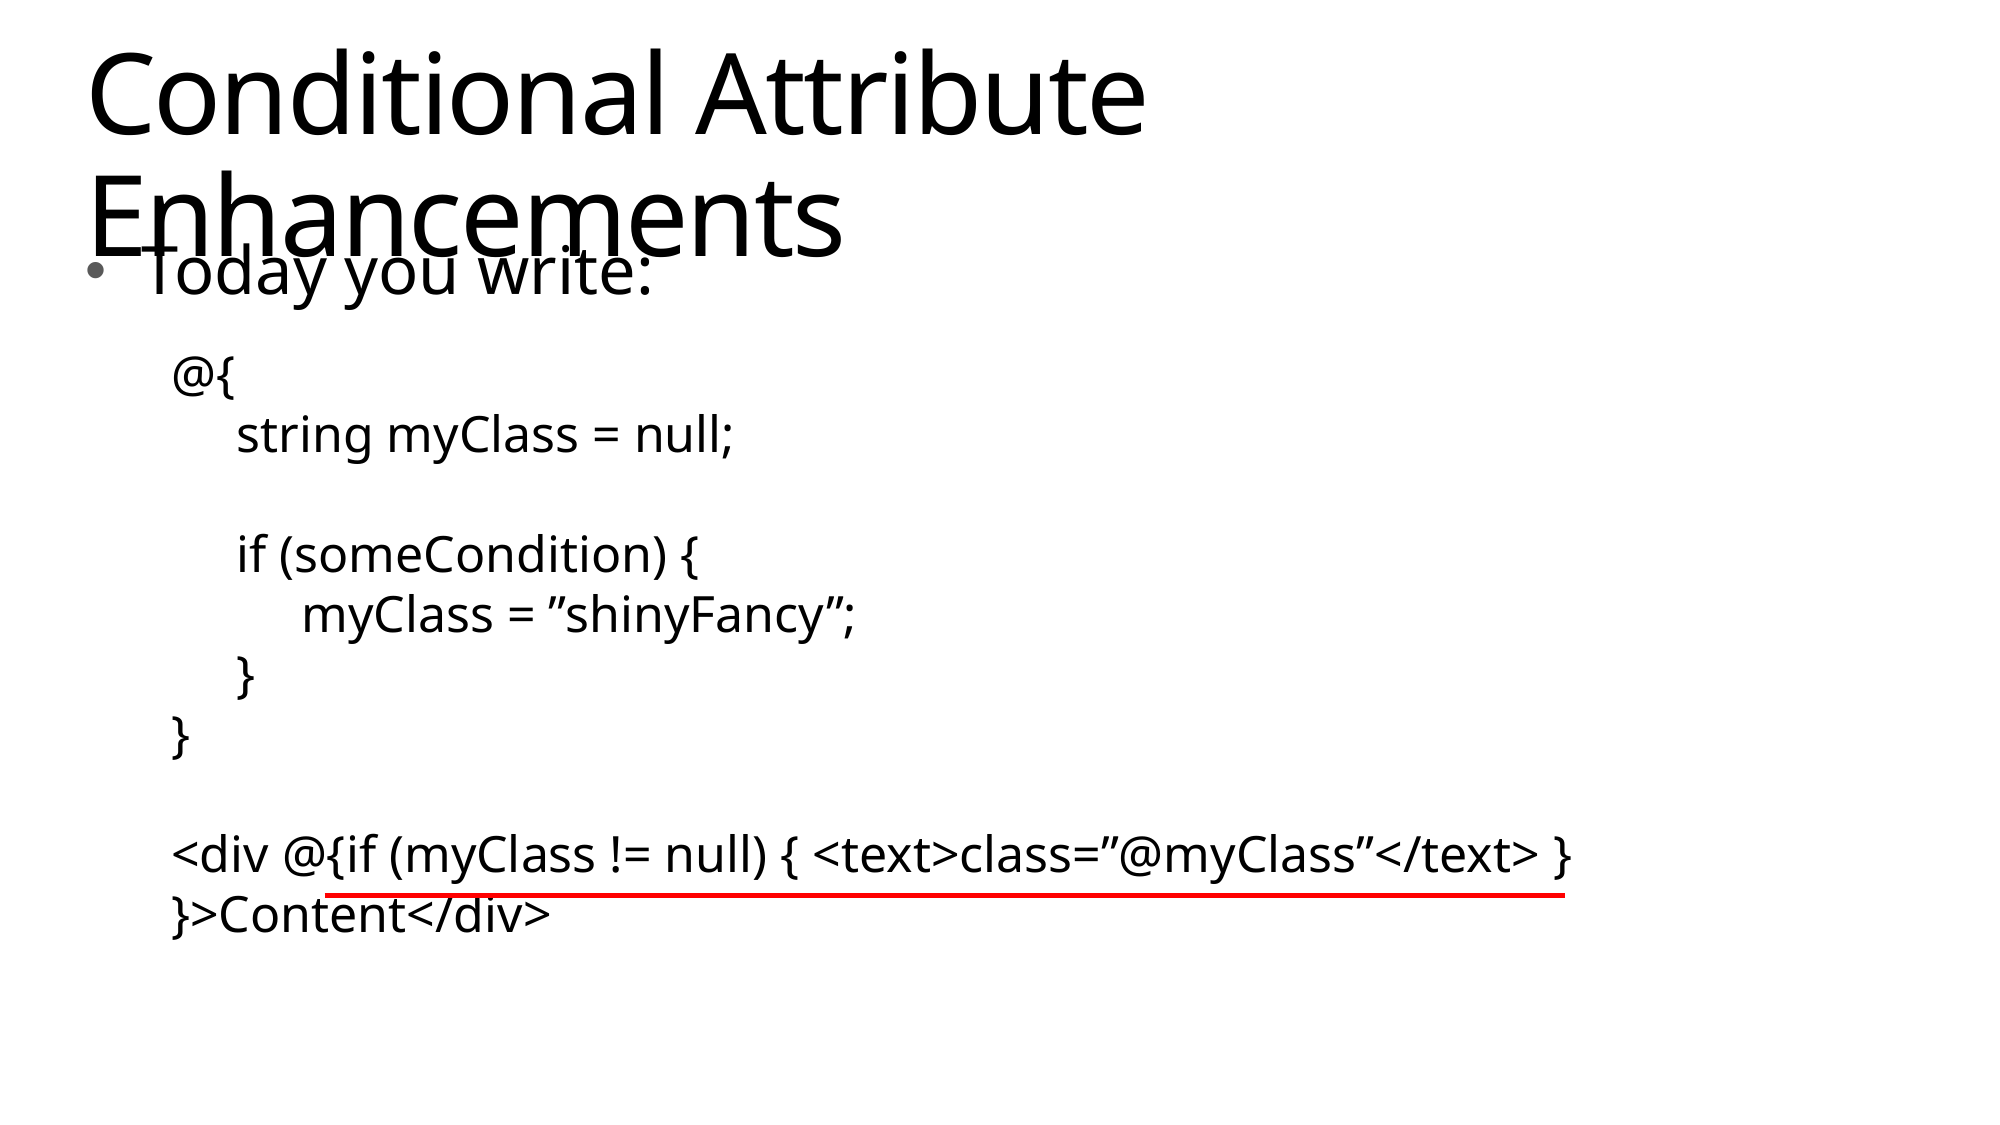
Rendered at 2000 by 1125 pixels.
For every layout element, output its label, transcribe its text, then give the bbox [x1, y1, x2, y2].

list Today you write: [85, 237, 1914, 488]
text_box @{ string myClass = null; if (someCondition) { myClass = ”shinyFancy”; } } <div @{if (myClass != null) { <text>class=”@myClass”</text> } }>Content</div> [156, 335, 1973, 950]
title Conditional Attribute Enhancements [85, 37, 1914, 161]
